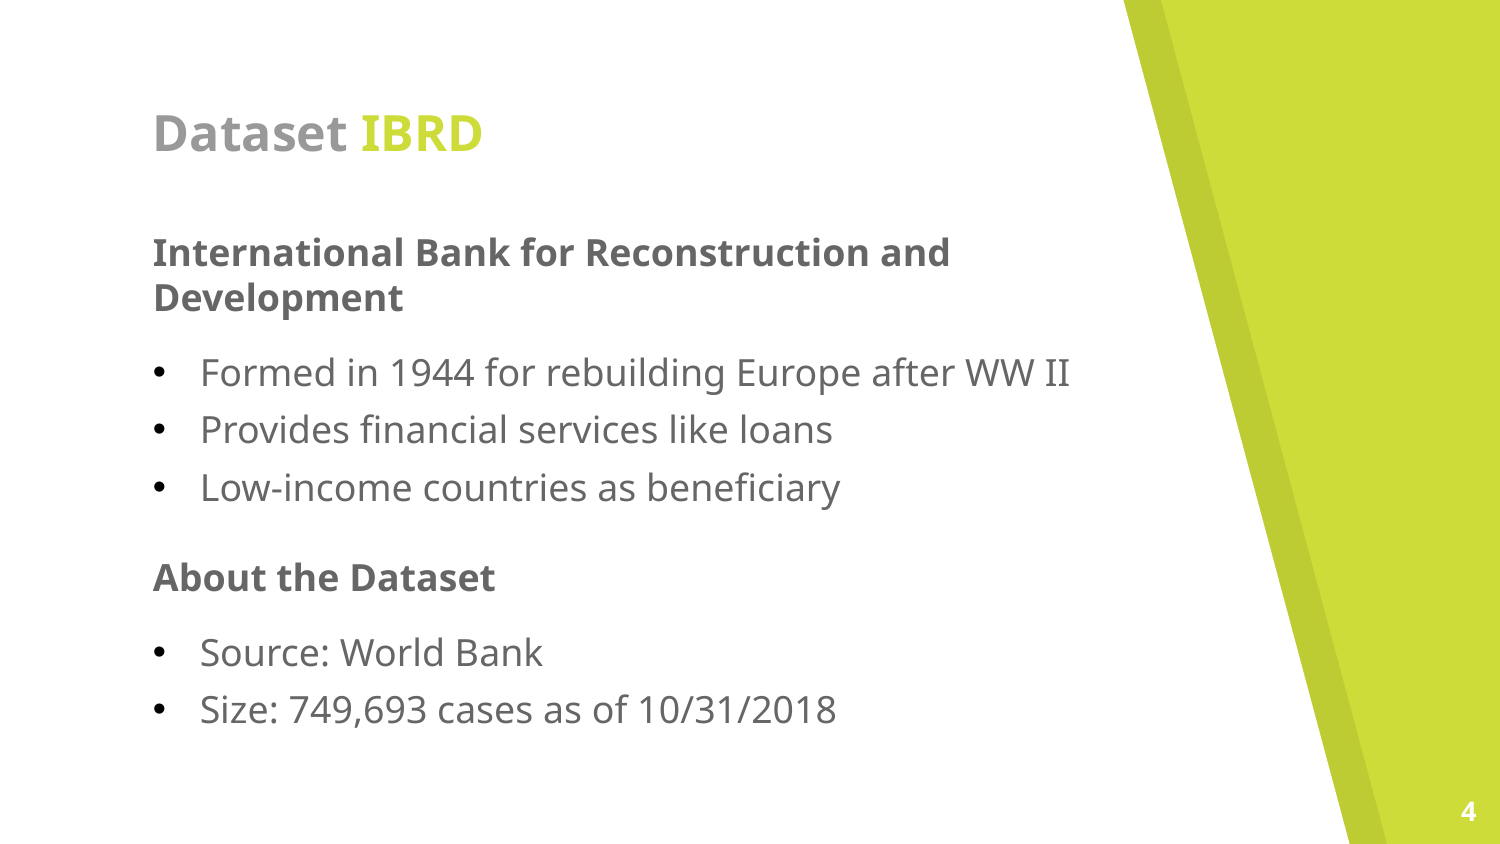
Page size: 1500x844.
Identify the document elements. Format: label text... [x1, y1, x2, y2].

text_box International Bank for Reconstruction and Development Formed in 1944 for rebuilding Europe after WW II Provides financial services like loans Low-income countries as beneficiary About the Dataset Source: World Bank Size: 749,693 cases as of 10/31/2018 [137, 213, 1113, 671]
title Dataset IBRD [137, 109, 926, 177]
slide_number 4 [1401, 779, 1492, 844]
